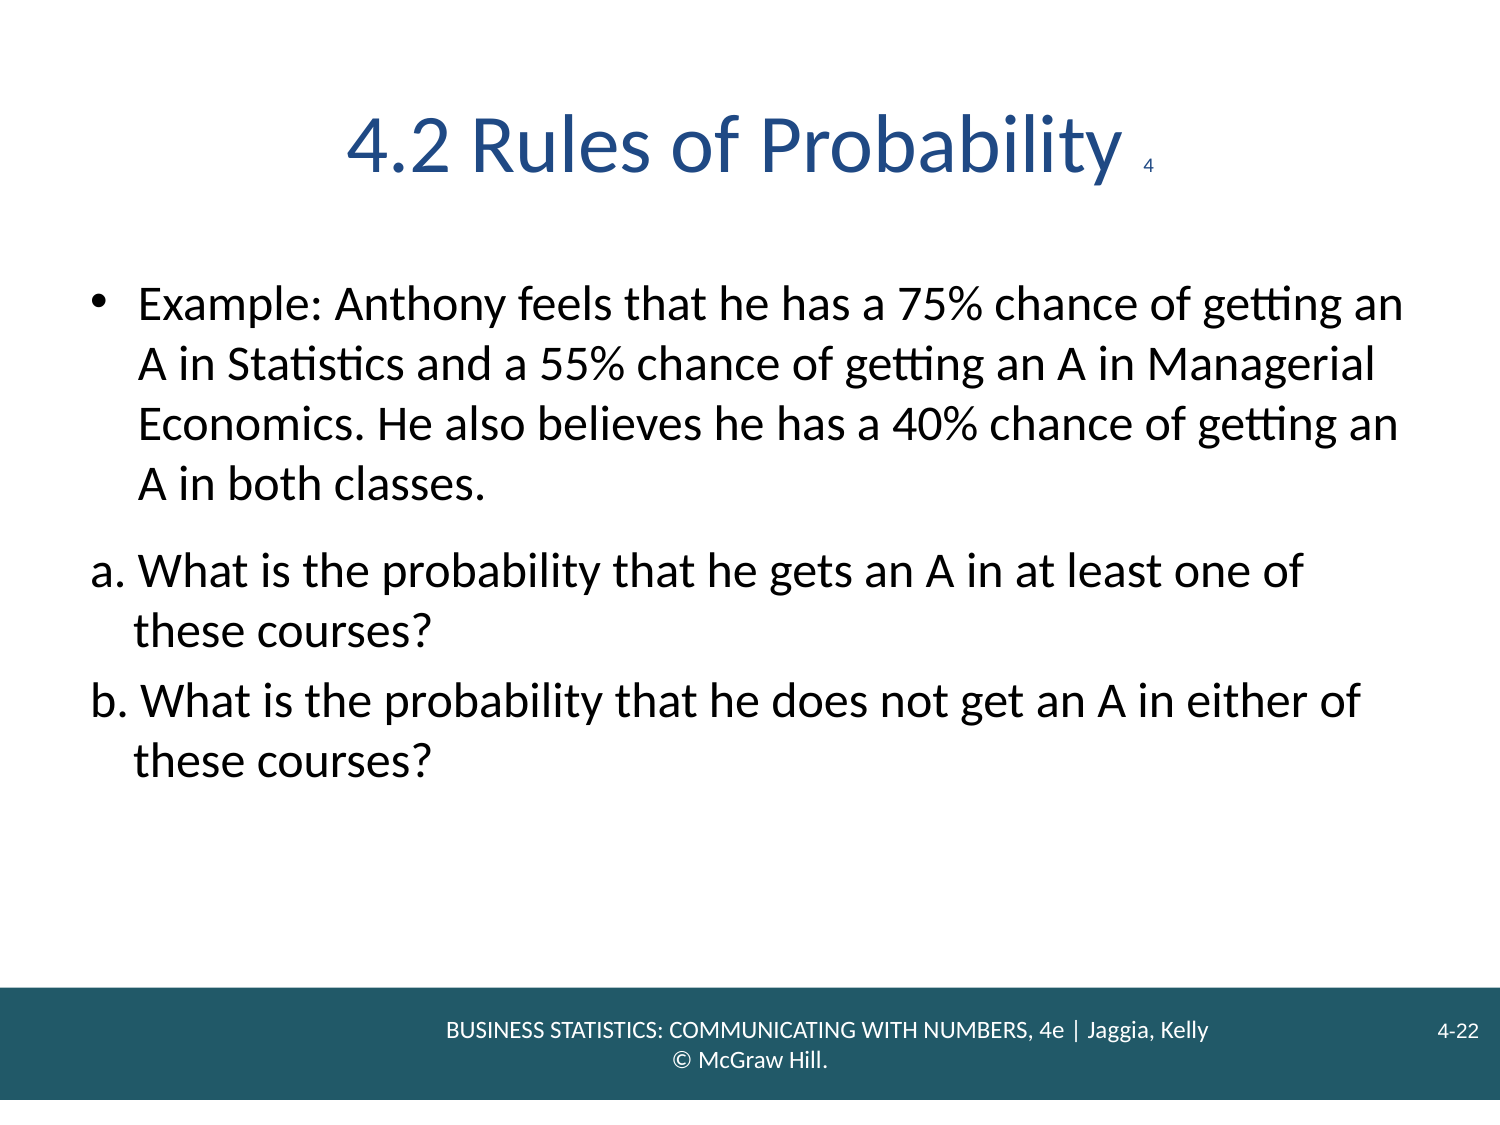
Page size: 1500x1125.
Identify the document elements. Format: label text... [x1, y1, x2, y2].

title 4.2 Rules of Probability 4 [75, 45, 1425, 233]
list Example: Anthony feels that he has a 75% chance of getting an A in Statistics and a 55% chance of getting an A in Managerial Economics. He also believes he has a 40% chance of getting an A in both classes. [75, 262, 1425, 525]
list a. What is the probability that he gets an A in at least one of these courses? b. What is the probability that he does not get an A in either of these courses? [75, 530, 1425, 843]
